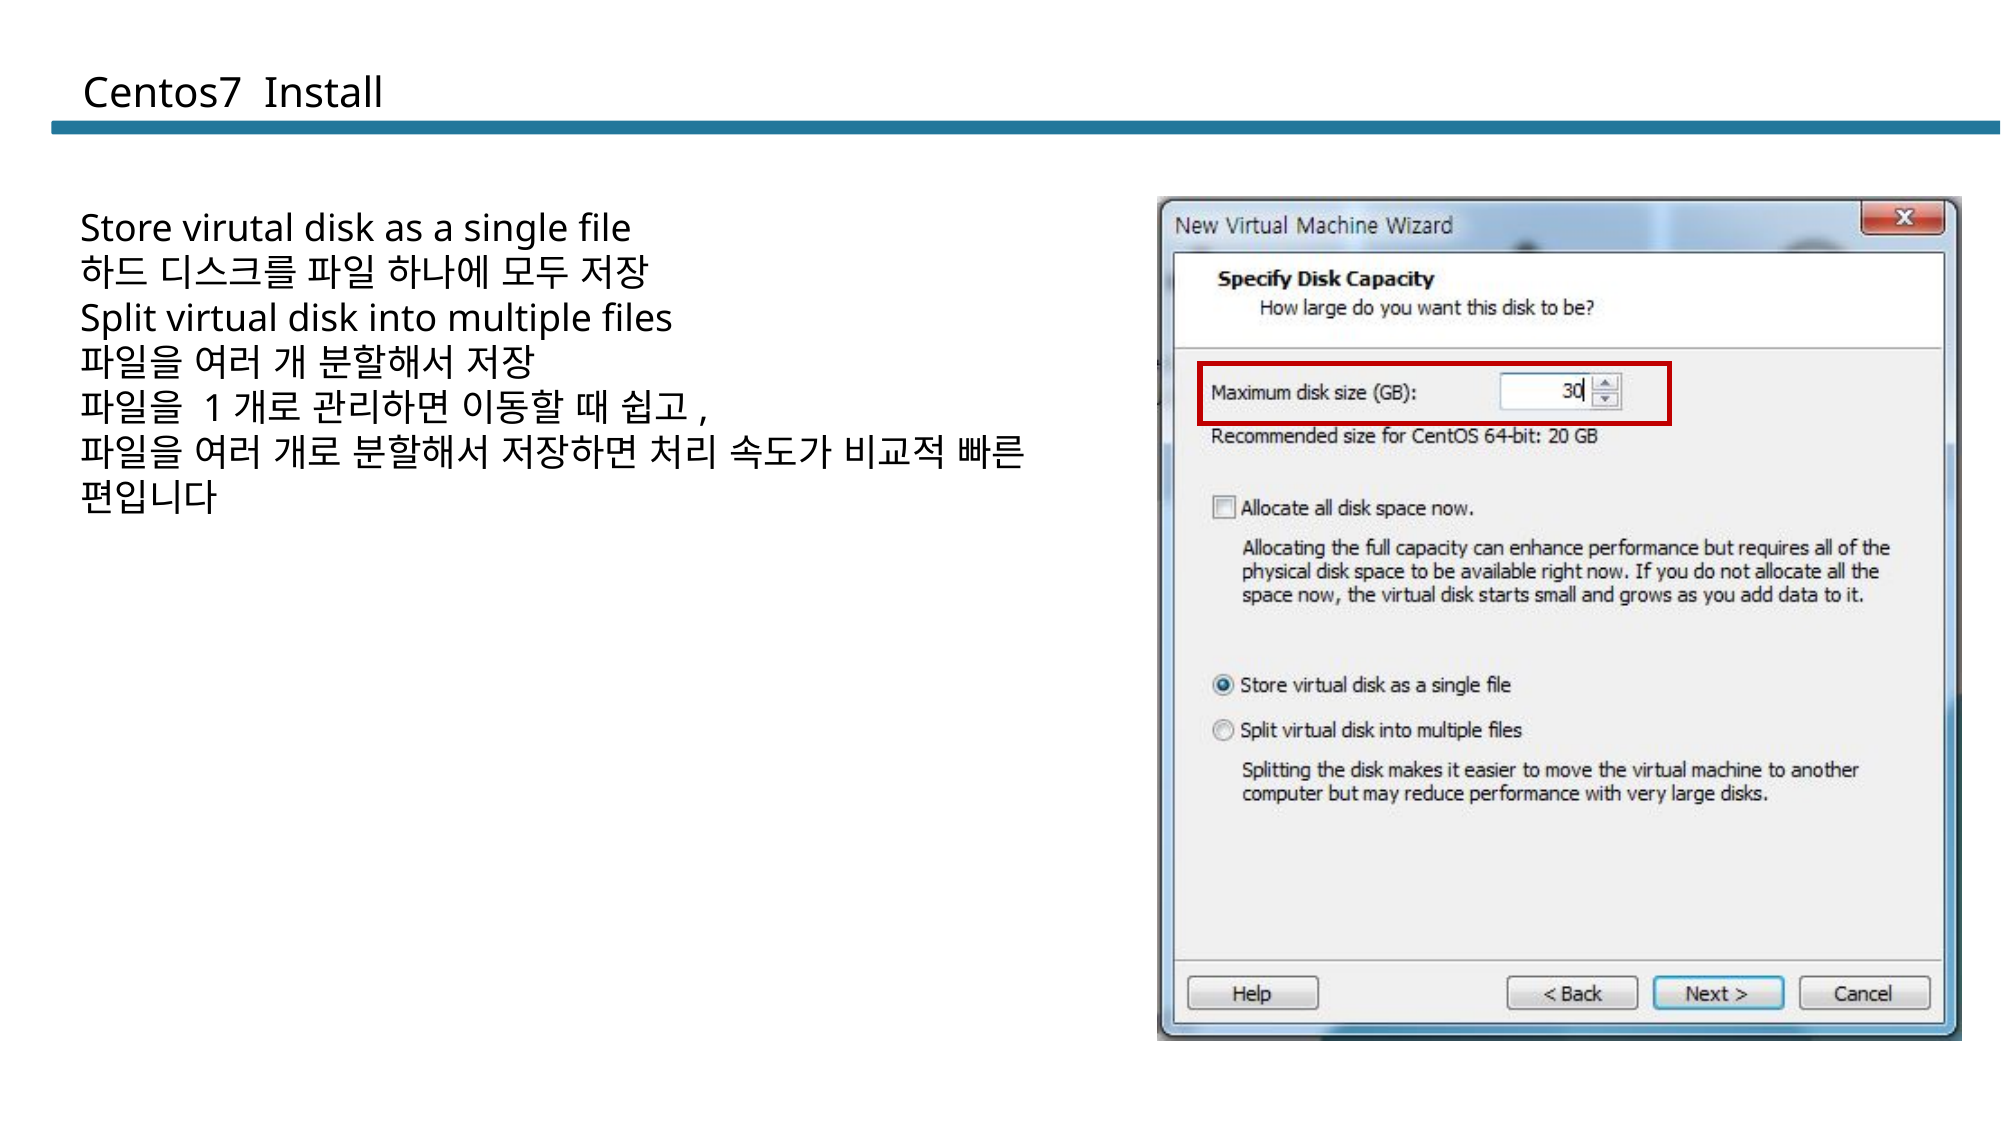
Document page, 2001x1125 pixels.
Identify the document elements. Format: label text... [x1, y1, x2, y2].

text_box Store virutal disk as a single file 하드 디스크를 파일 하나에 모두 저장 Split virtual disk into multiple files 파일을 여러 개 분할해서 저장 파일을 1개로 관리하면 이동할 때 쉽고, 파일을 여러 개로 분할해서 저장하면 처리 속도가 비교적 빠른 편입니다 [65, 196, 1106, 527]
title Centos7 Install [67, 63, 1869, 136]
picture [1157, 196, 1962, 1041]
